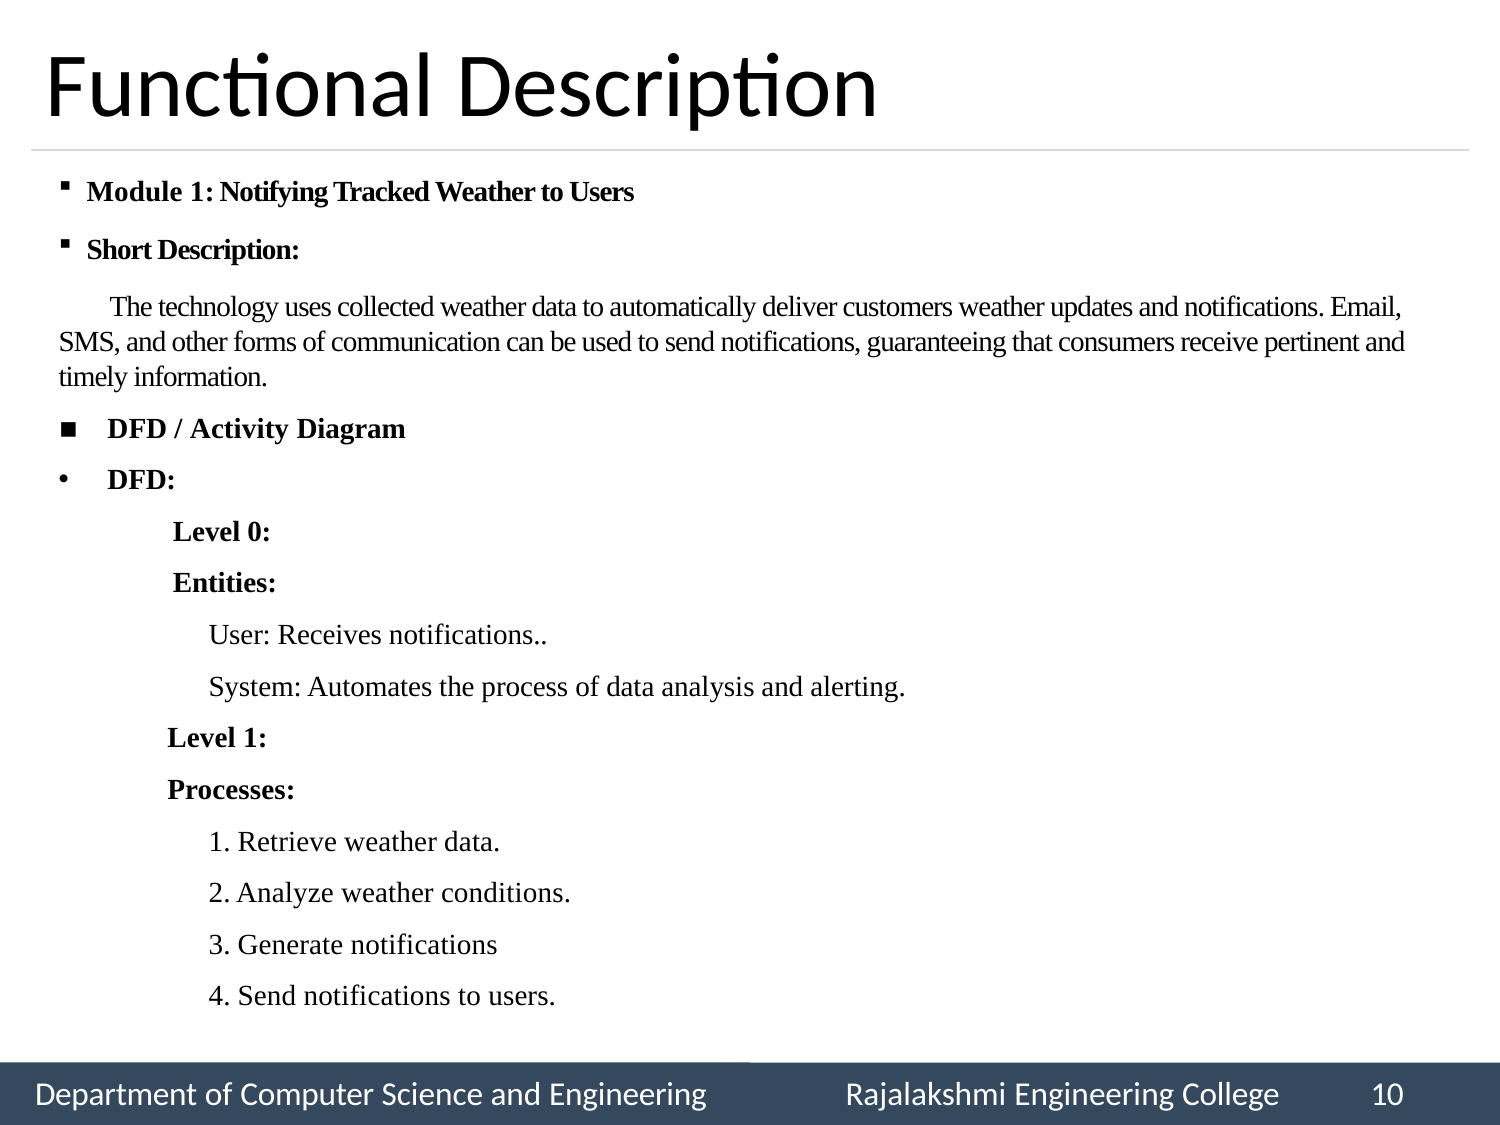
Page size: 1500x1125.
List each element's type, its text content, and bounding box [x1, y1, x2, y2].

footer Department of Computer Science and Engineering [32, 1078, 717, 1125]
text_box Module 1: Notifying Tracked Weather to Users Short Description: The technology uses collected weather data to automatically deliver customers weather updates and notifications. Email, SMS, and other forms of communication can be used to send notifications, guaranteeing that consumers receive pertinent and timely information. DFD / Activity Diagram DFD: Level 0: Entities: User: Receives notifications.. System: Automates the process of data analysis and alerting. Level 1: Processes: 1. Retrieve weather data. 2. Analyze weather conditions. 3. Generate notifications 4. Send notifications to users. [56, 149, 1444, 1012]
picture [0, 1058, 1500, 1125]
title Functional Description [43, 22, 1387, 213]
slide_number 10 [1364, 1078, 1413, 1125]
slide_number Rajalakshmi Engineering College [843, 1078, 1284, 1125]
